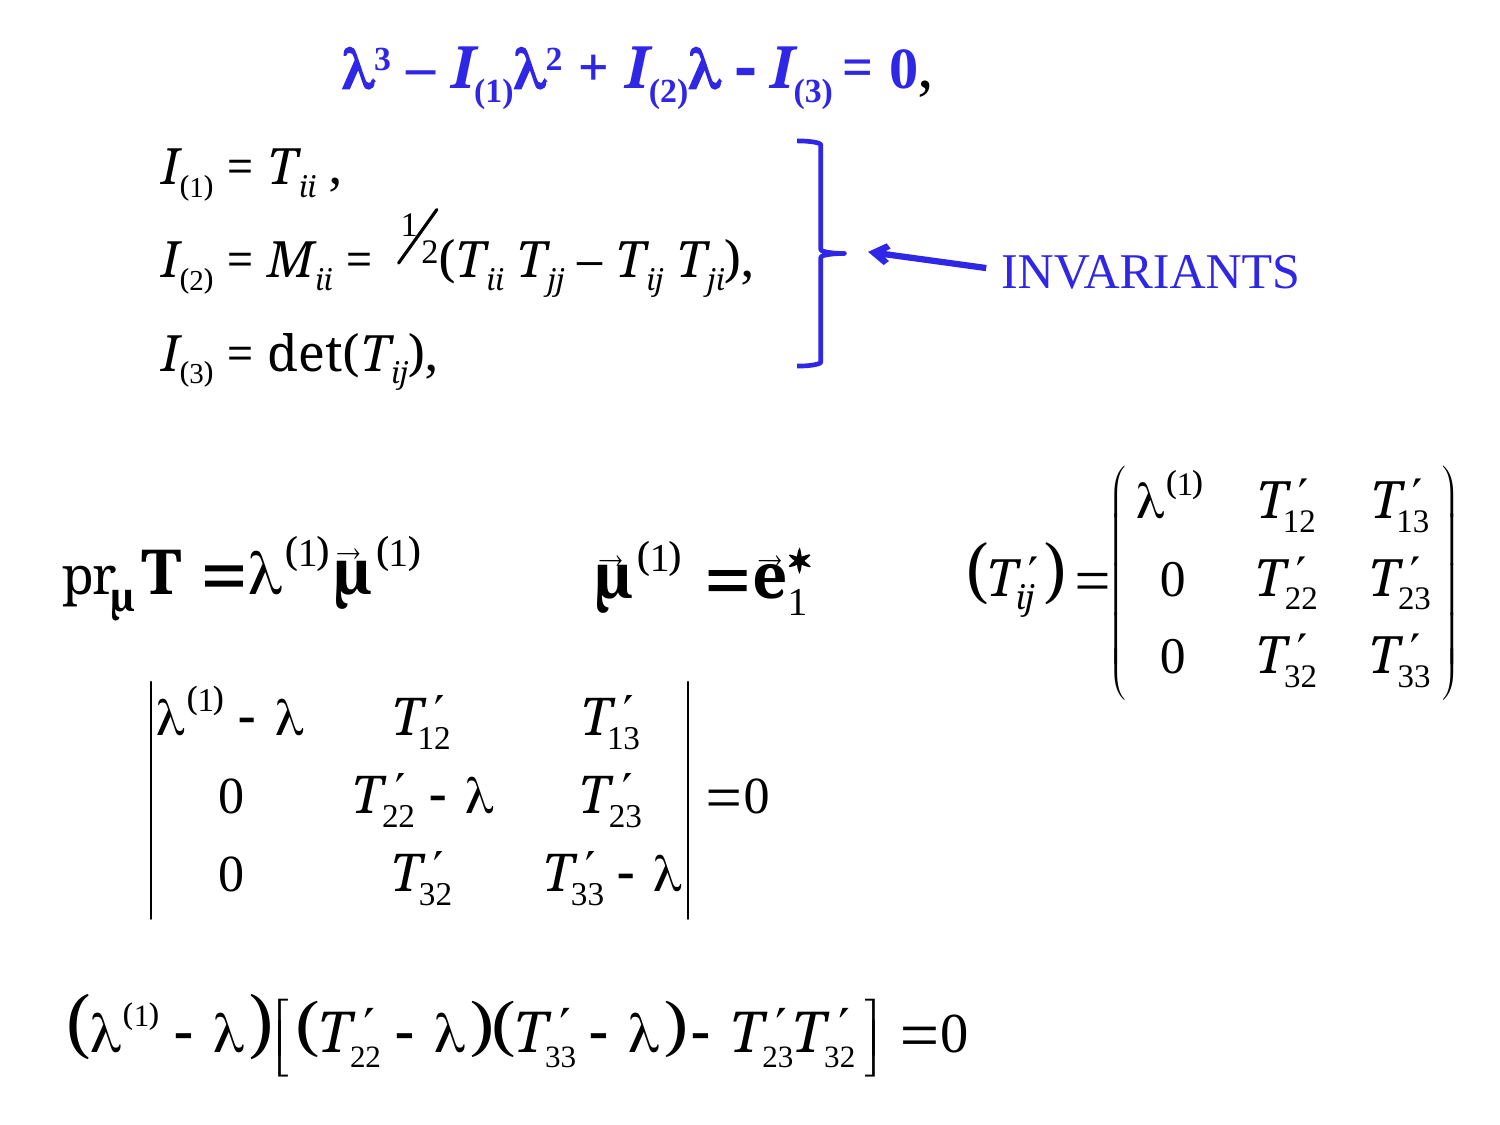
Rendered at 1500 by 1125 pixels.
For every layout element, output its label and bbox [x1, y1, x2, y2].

text_box [140, 669, 780, 931]
text_box [53, 521, 433, 631]
text_box [962, 455, 1468, 711]
text_box [584, 526, 824, 631]
text_box [66, 993, 972, 1083]
text_box [0, 22, 1424, 367]
